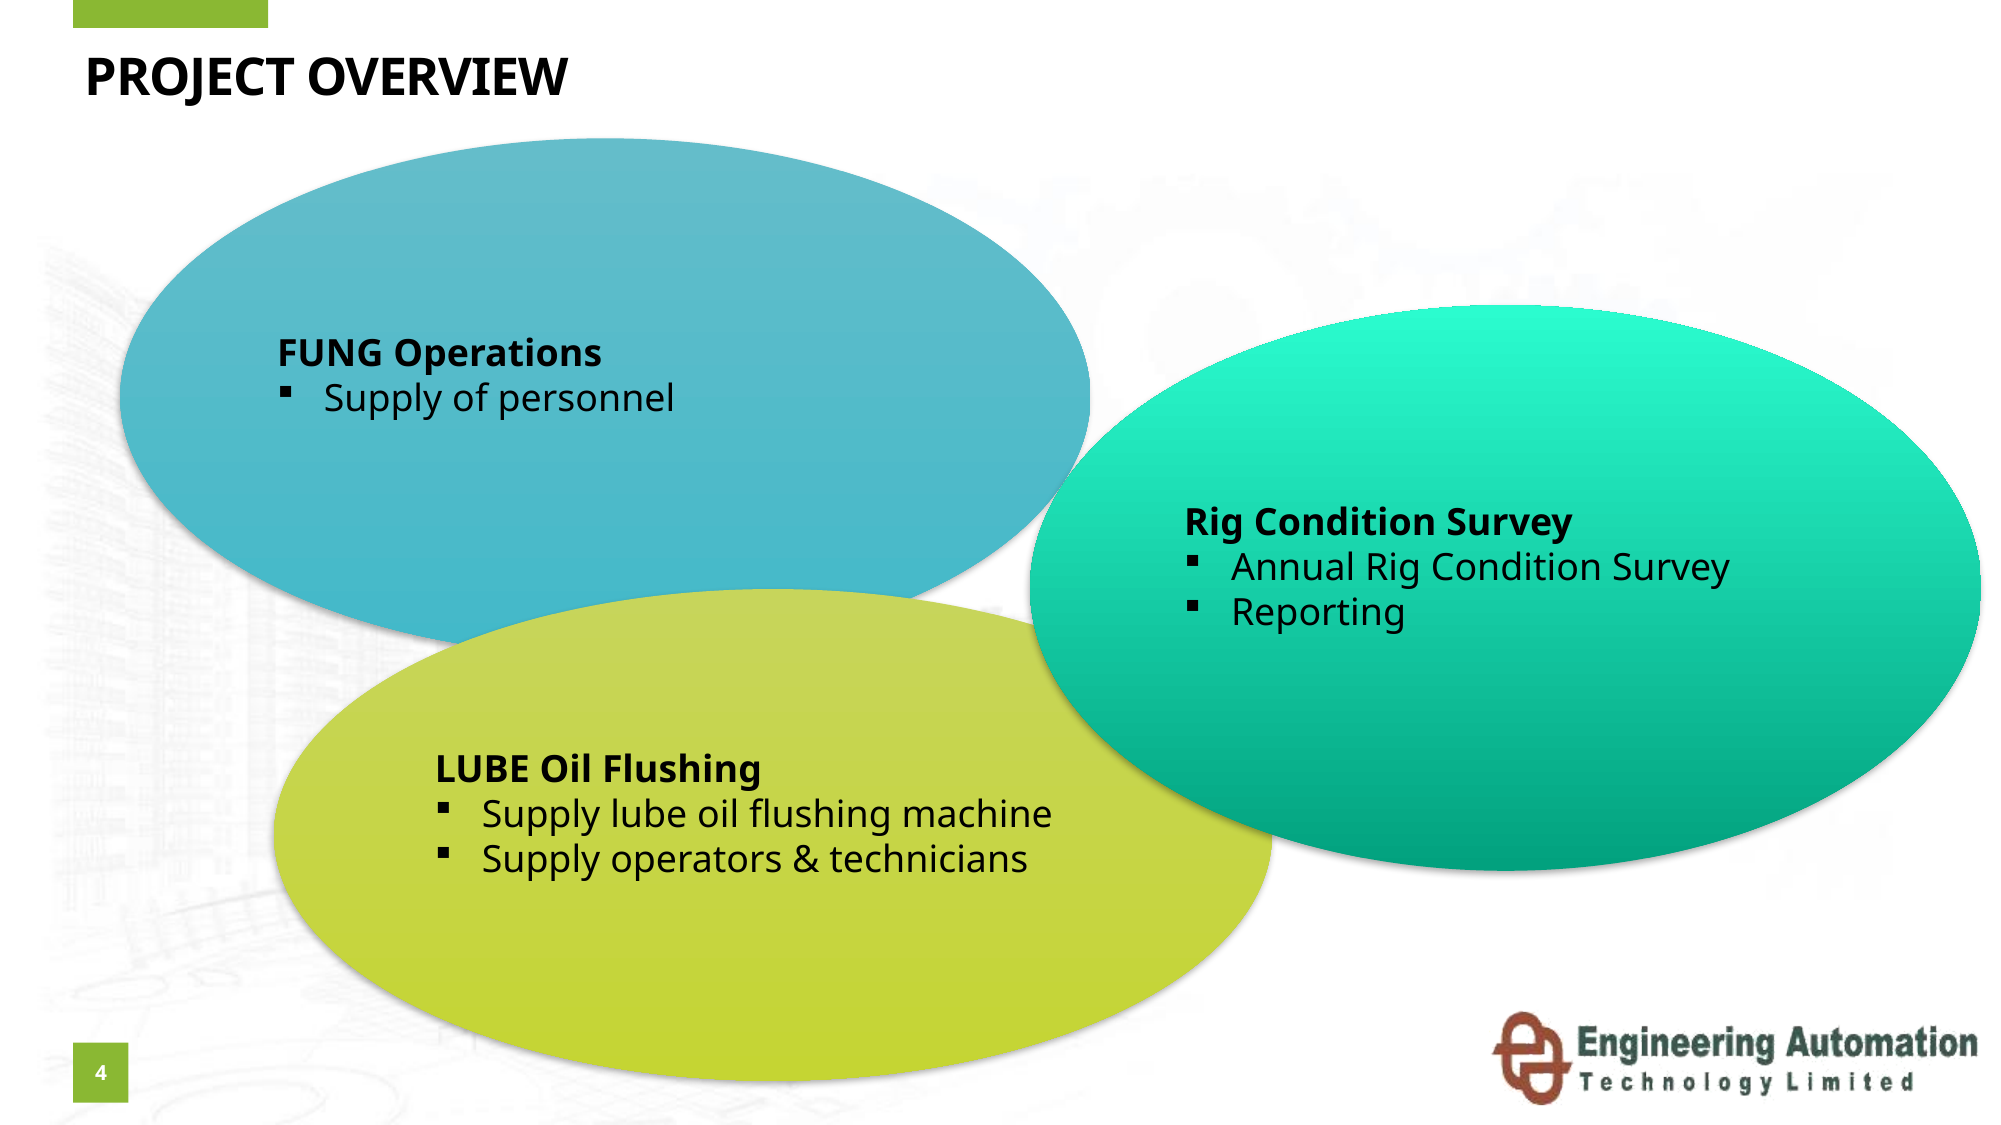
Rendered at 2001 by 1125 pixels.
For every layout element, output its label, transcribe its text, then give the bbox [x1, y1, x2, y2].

text_box FUNG Operations Supply of personnel [120, 138, 1091, 643]
text_box LUBE Oil Flushing Supply lube oil flushing machine Supply operators & technicians [274, 589, 1272, 1081]
text_box Rig Condition Survey Annual Rig Condition Survey Reporting [1030, 305, 1982, 871]
title PROJECT OVERVIEW [69, 44, 1931, 114]
picture [0, 0, 2001, 1125]
